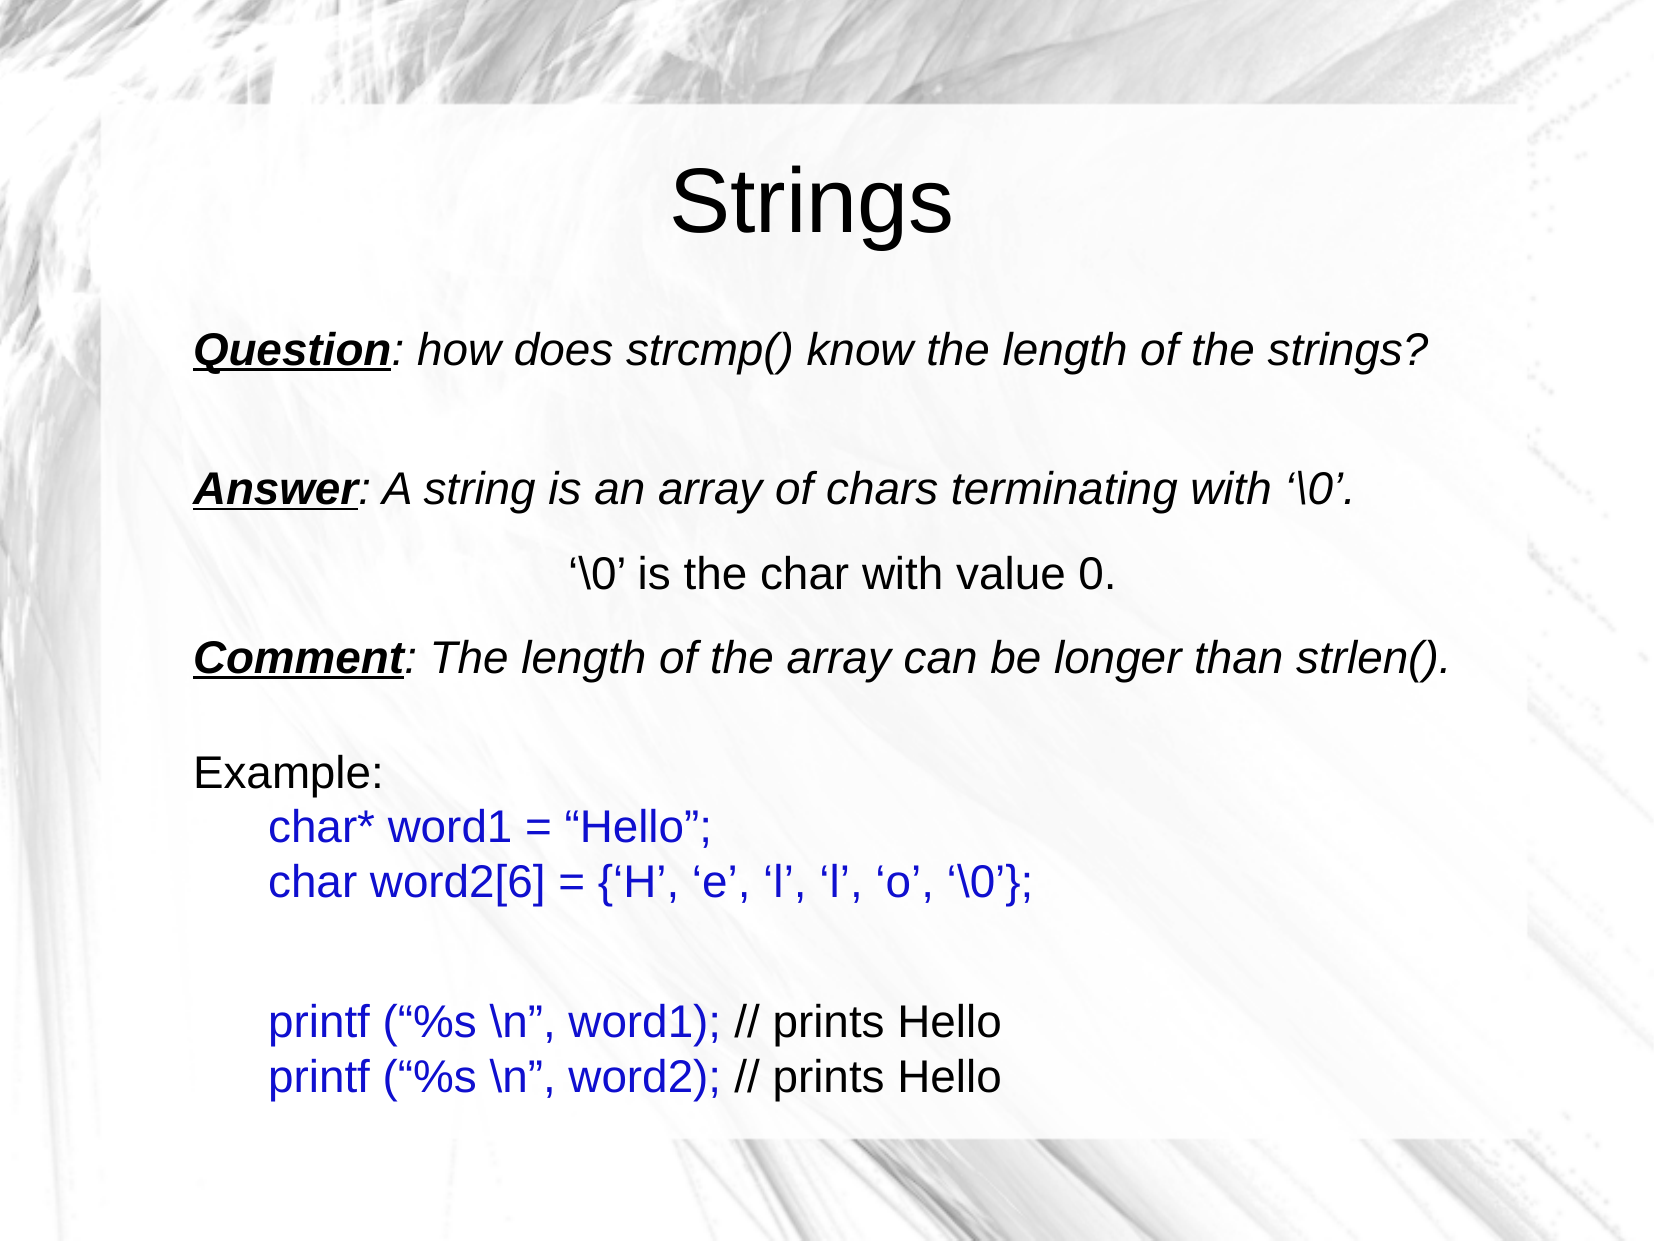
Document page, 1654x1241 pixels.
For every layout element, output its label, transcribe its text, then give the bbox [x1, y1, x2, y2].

title Strings [118, 93, 1506, 299]
picture [0, 0, 1654, 1241]
list Question: how does strcmp() know the length of the strings? Answer: A string is an array of chars terminating with ‘\0’. ‘\0’ is the char with value 0. Comment: The length of the array can be longer than strlen(). Example: char* word1 = “Hello”; char word2[6] = {‘H’, ‘e’, ‘l’, ‘l’, ‘o’, ‘\0’}; printf (“%s \n”, word1); // prints Hello printf (“%s \n”, word2); // prints Hello [118, 319, 1571, 1109]
